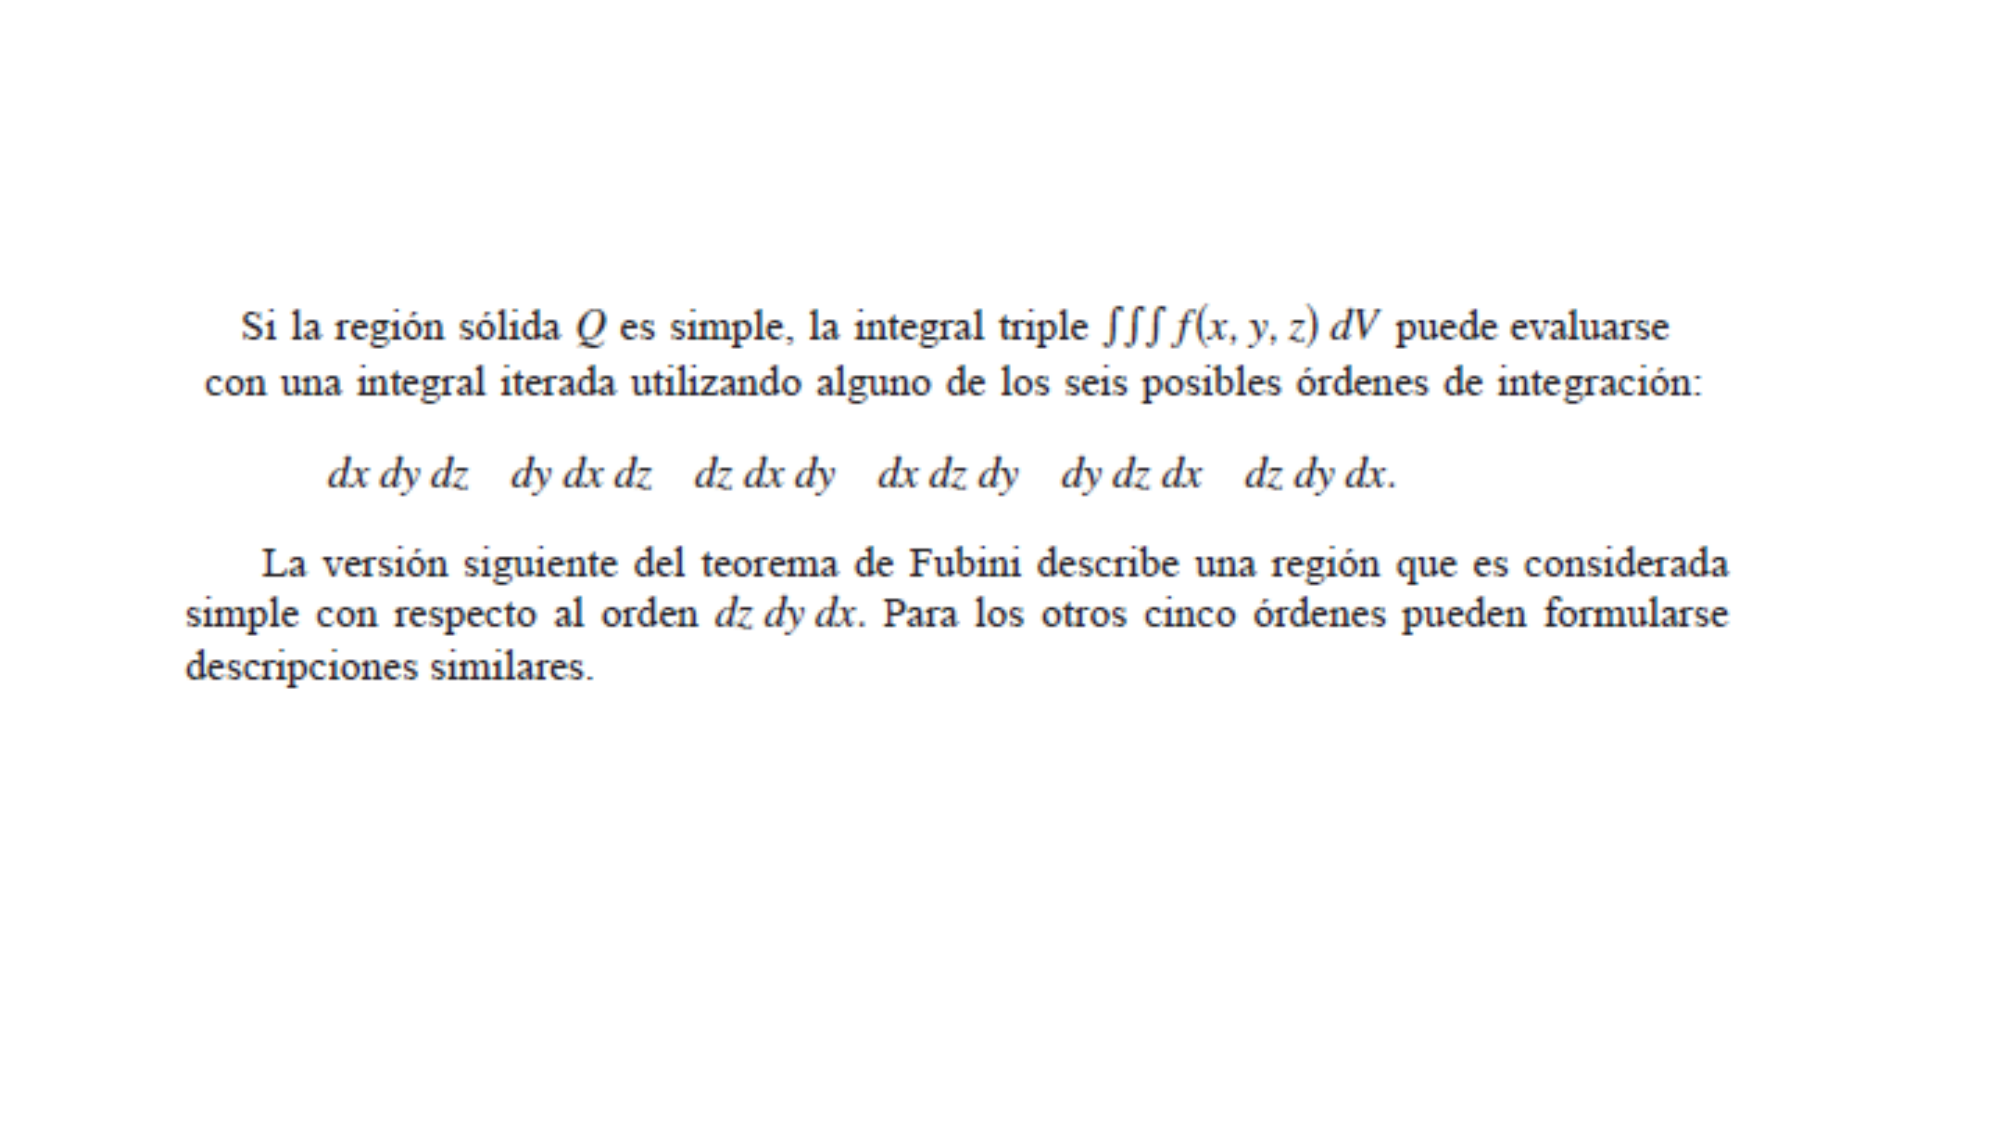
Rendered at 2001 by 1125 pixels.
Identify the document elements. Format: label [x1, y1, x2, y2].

picture [177, 282, 1765, 753]
